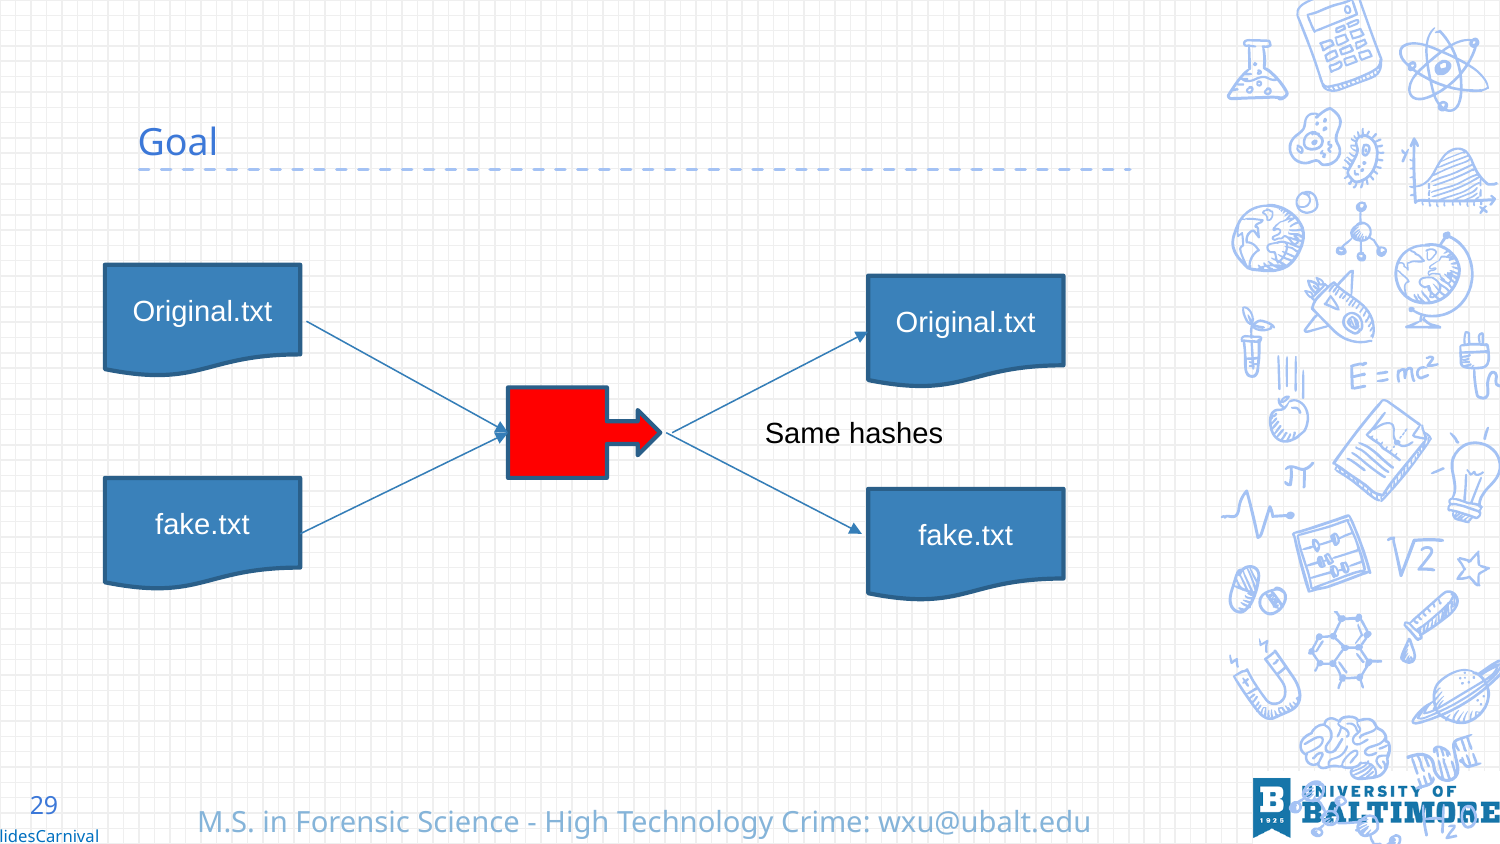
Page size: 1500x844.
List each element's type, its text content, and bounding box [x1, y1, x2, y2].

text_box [299, 432, 509, 534]
picture [1365, 817, 1376, 833]
text_box [512, 385, 663, 480]
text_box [665, 432, 863, 534]
text_box Same hashes [868, 407, 959, 457]
picture [1327, 813, 1336, 822]
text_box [671, 331, 869, 433]
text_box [306, 320, 509, 432]
picture [1253, 771, 1500, 844]
slide_number 29 [14, 774, 105, 840]
text_box Original.txt [102, 262, 303, 378]
picture [1316, 786, 1321, 797]
text_box fake.txt [866, 486, 1066, 602]
title Goal [122, 36, 1130, 178]
text_box Original.txt [866, 273, 1066, 389]
text_box fake.txt [102, 475, 303, 591]
